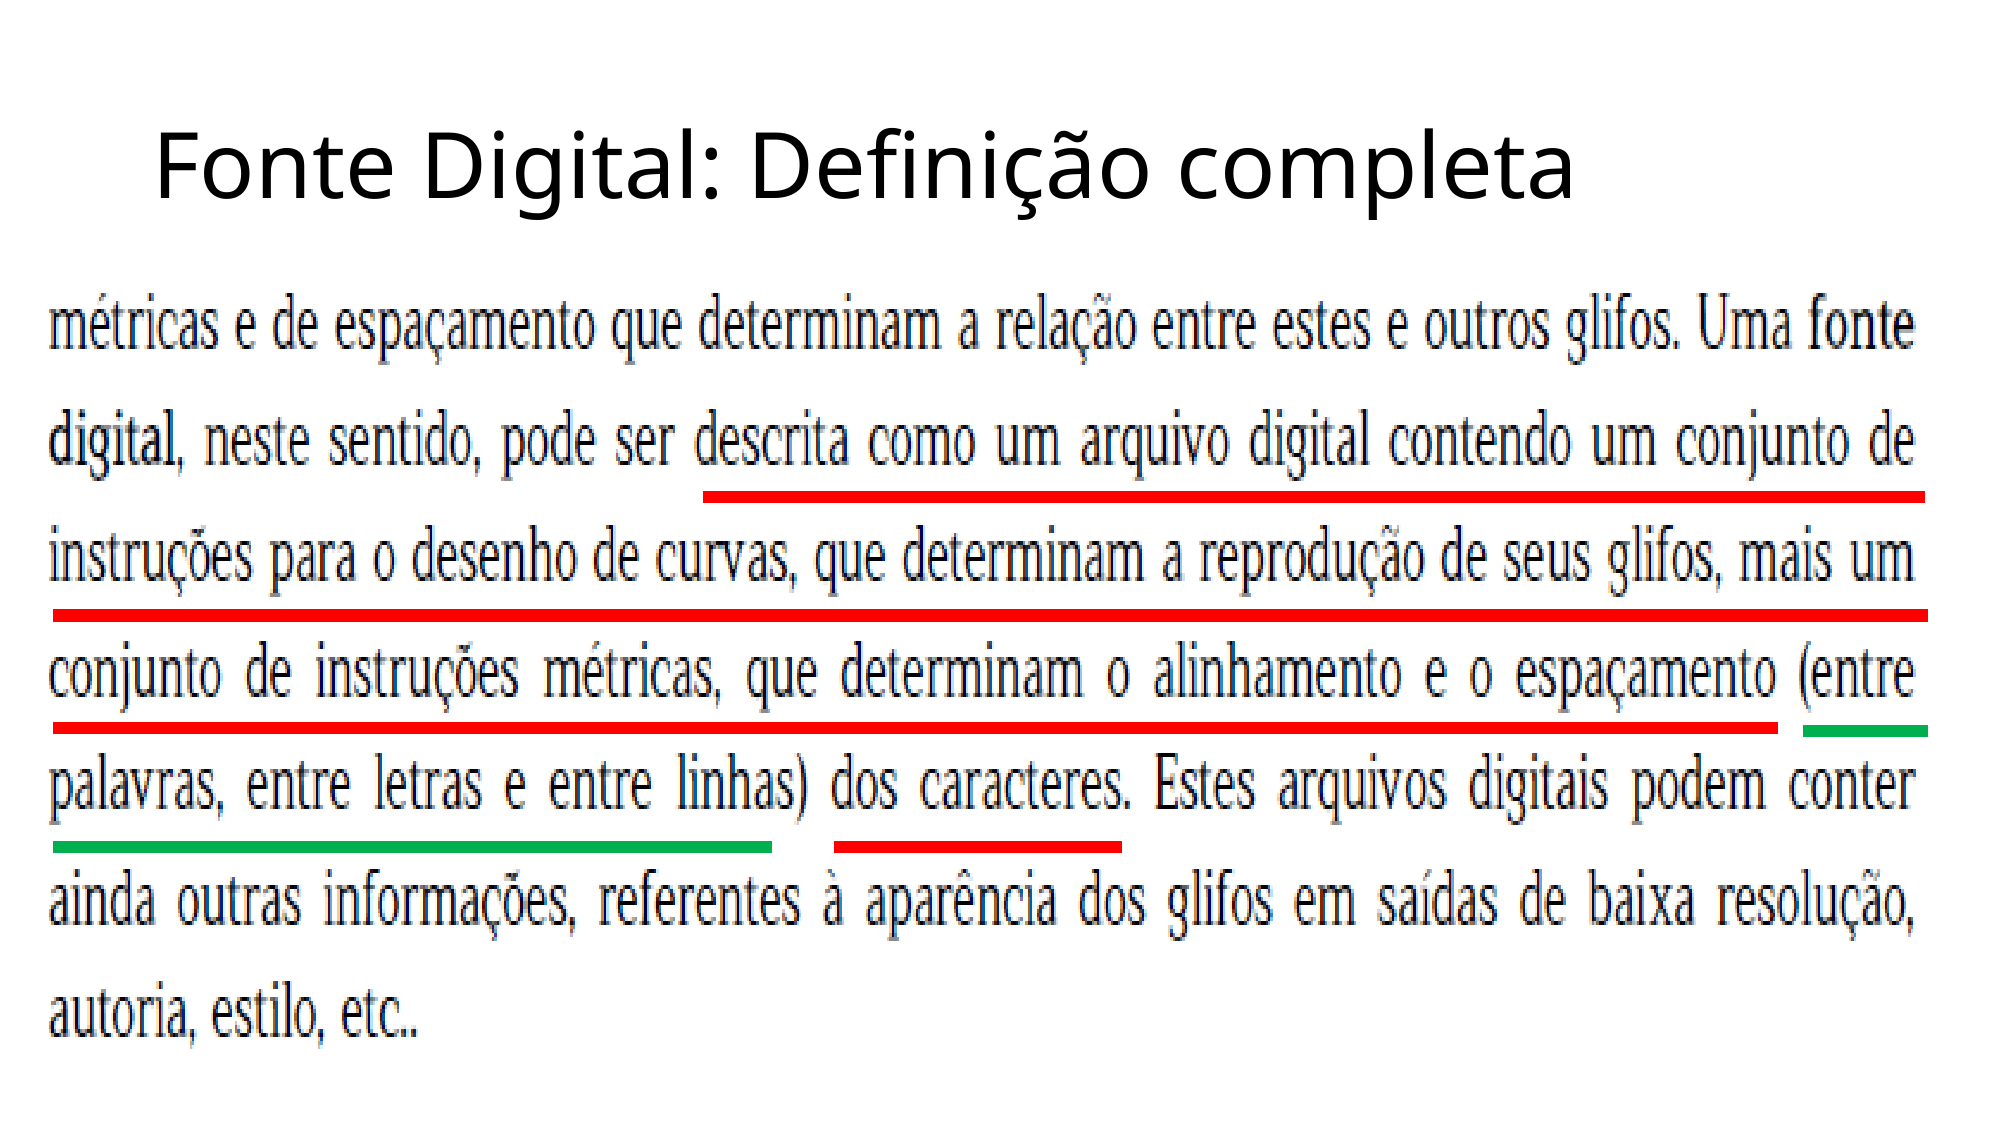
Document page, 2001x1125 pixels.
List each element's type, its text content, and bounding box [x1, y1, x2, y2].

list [21, 277, 1966, 1066]
title Fonte Digital: Definição completa [137, 59, 1863, 277]
